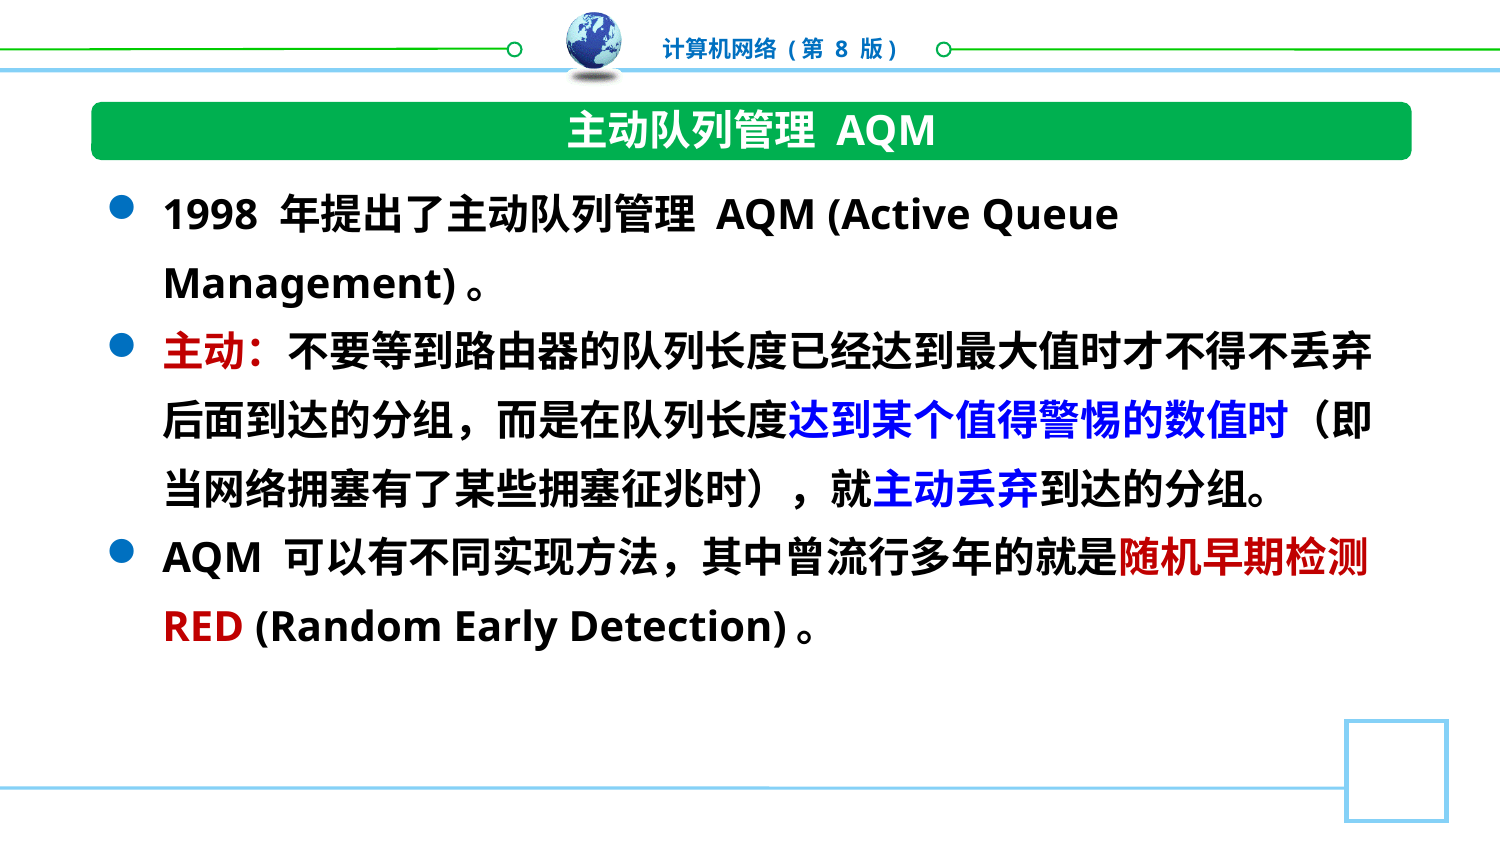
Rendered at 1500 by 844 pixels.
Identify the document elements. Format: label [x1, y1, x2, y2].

picture [564, 10, 623, 87]
text_box [91, 96, 1412, 658]
